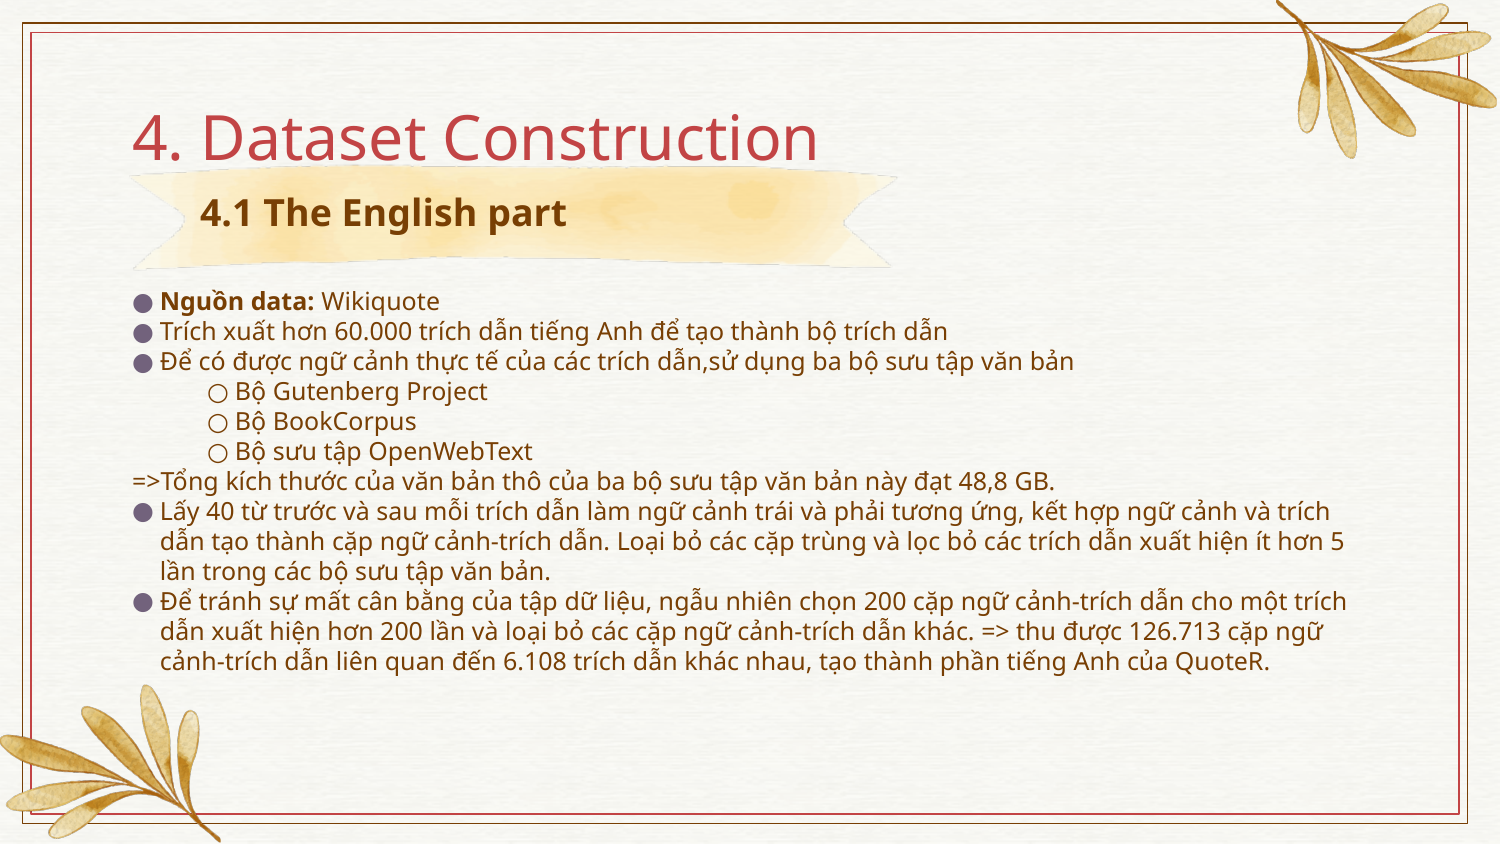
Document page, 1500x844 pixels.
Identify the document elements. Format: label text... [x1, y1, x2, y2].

picture [0, 0, 1500, 844]
list Nguồn data: Wikiquote Trích xuất hơn 60.000 trích dẫn tiếng Anh để tạo thành bộ trích dẫn Để có được ngữ cảnh thực tế của các trích dẫn,sử dụng ba bộ sưu tập văn bản Bộ Gutenberg Project Bộ BookCorpus Bộ sưu tập OpenWebText =>Tổng kích thước của văn bản thô của ba bộ sưu tập văn bản này đạt 48,8 GB. Lấy 40 từ trước và sau mỗi trích dẫn làm ngữ cảnh trái và phải tương ứng, kết hợp ngữ cảnh và trích dẫn tạo thành cặp ngữ cảnh-trích dẫn. Loại bỏ các cặp trùng và lọc bỏ các trích dẫn xuất hiện ít hơn 5 lần trong các bộ sưu tập văn bản. Để tránh sự mất cân bằng của tập dữ liệu, ngẫu nhiên chọn 200 cặp ngữ cảnh-trích dẫn cho một trích dẫn xuất hiện hơn 200 lần và loại bỏ các cặp ngữ cảnh-trích dẫn khác. => thu được 126.713 cặp ngữ cảnh-trích dẫn liên quan đến 6.108 trích dẫn khác nhau, tạo thành phần tiếng Anh của QuoteR. [116, 270, 1394, 742]
title 4. Dataset Construction [116, 88, 1383, 183]
